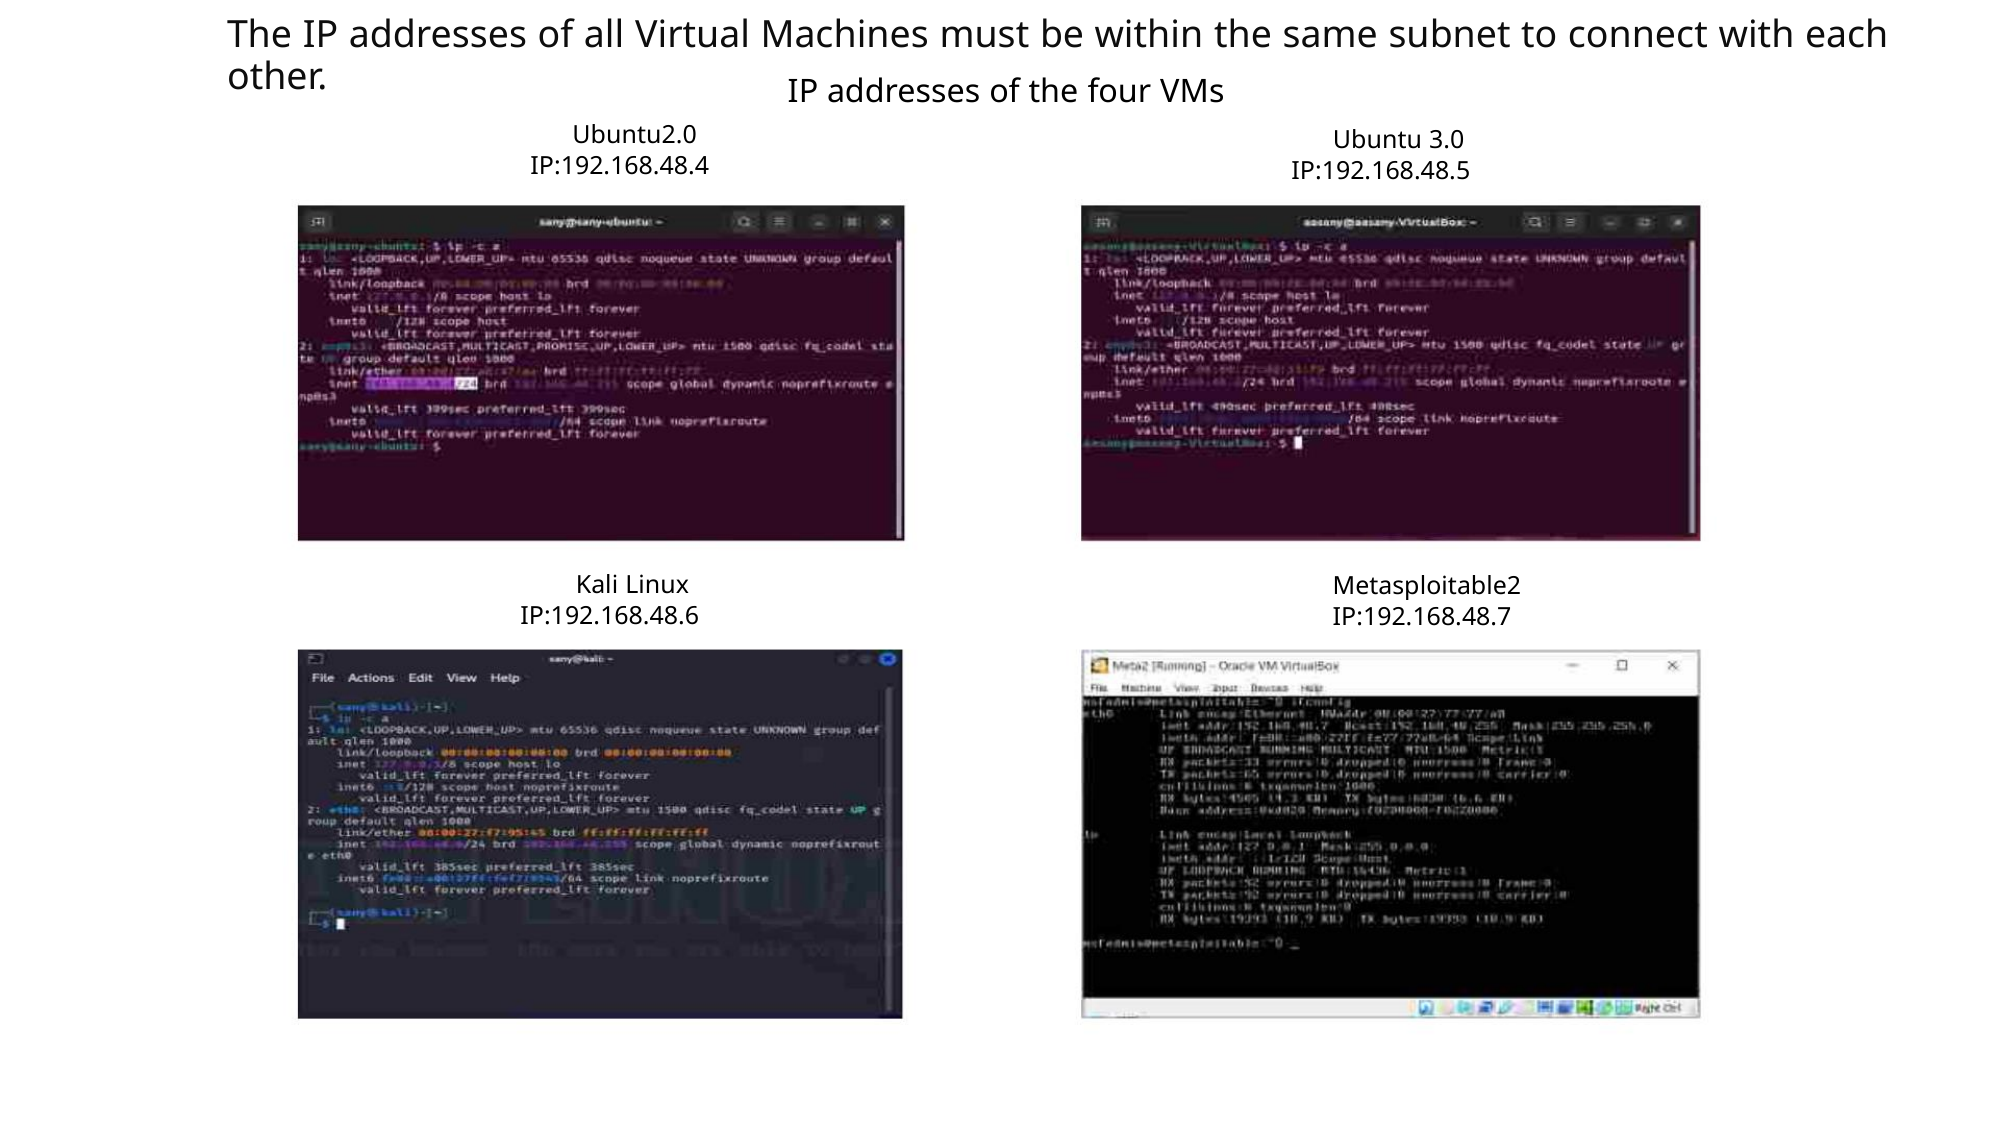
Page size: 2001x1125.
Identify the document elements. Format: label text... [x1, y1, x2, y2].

text_box Kali Linux IP:192.168.48.6 [520, 570, 723, 630]
text_box The IP addresses of all Virtual Machines must be within the same subnet to connect with each other. [227, 13, 1919, 98]
text_box Metasploitable2 IP:192.168.48.7 [1332, 571, 1535, 631]
text_box IP addresses of the four VMs [787, 72, 1233, 109]
text_box Ubuntu 3.0 IP:192.168.48.5 [1291, 125, 1493, 185]
text_box [0, 0, 2000, 1125]
text_box Ubuntu2.0 IP:192.168.48.4 [530, 120, 732, 180]
